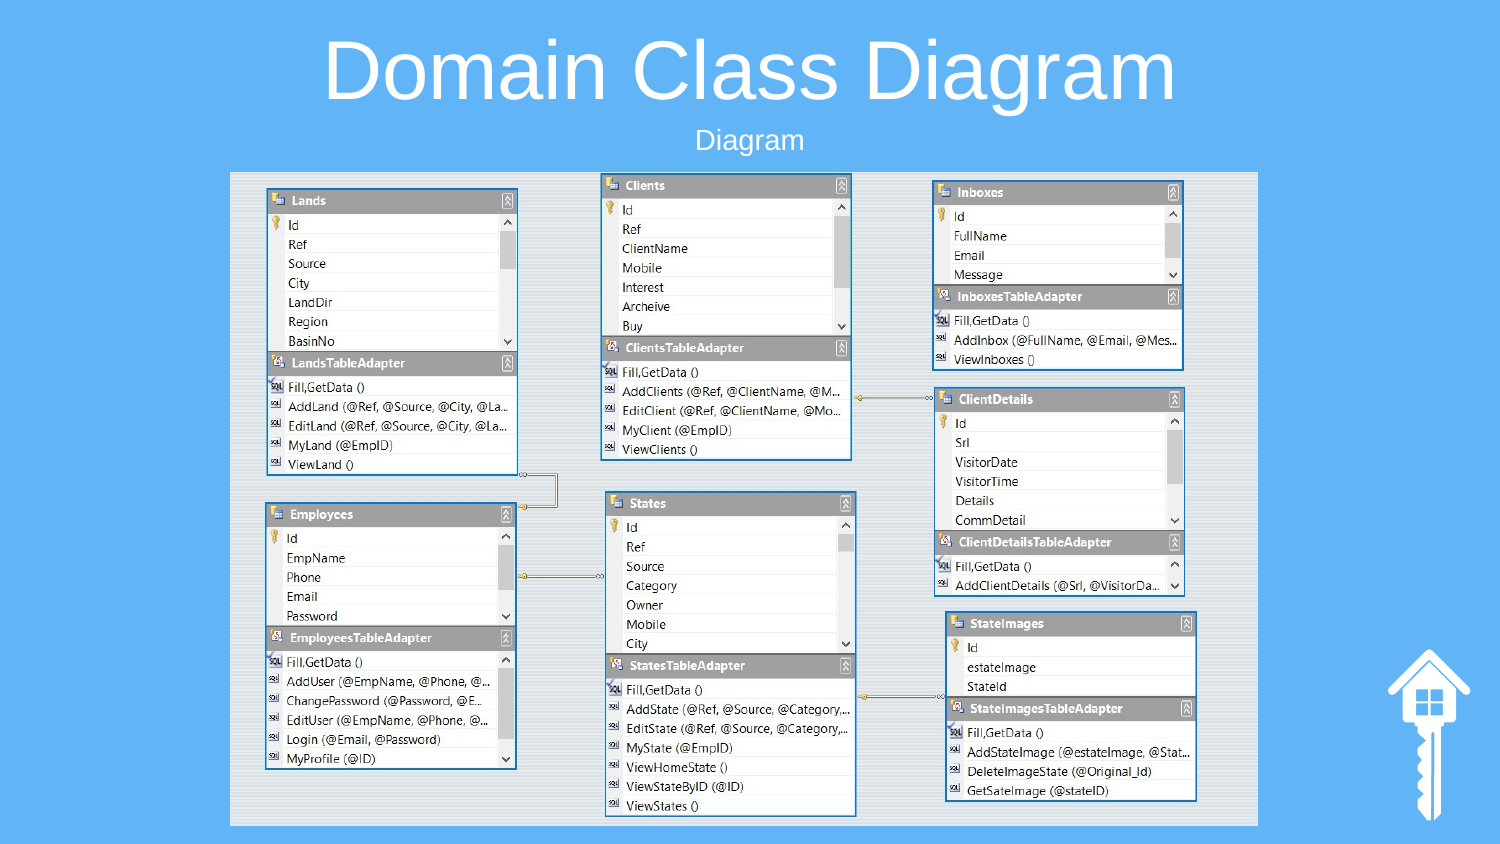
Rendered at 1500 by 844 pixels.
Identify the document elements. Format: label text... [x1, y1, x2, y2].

list Diagram [0, 114, 1500, 162]
list Domain Class Diagram [0, 18, 1500, 113]
picture [229, 172, 1259, 826]
